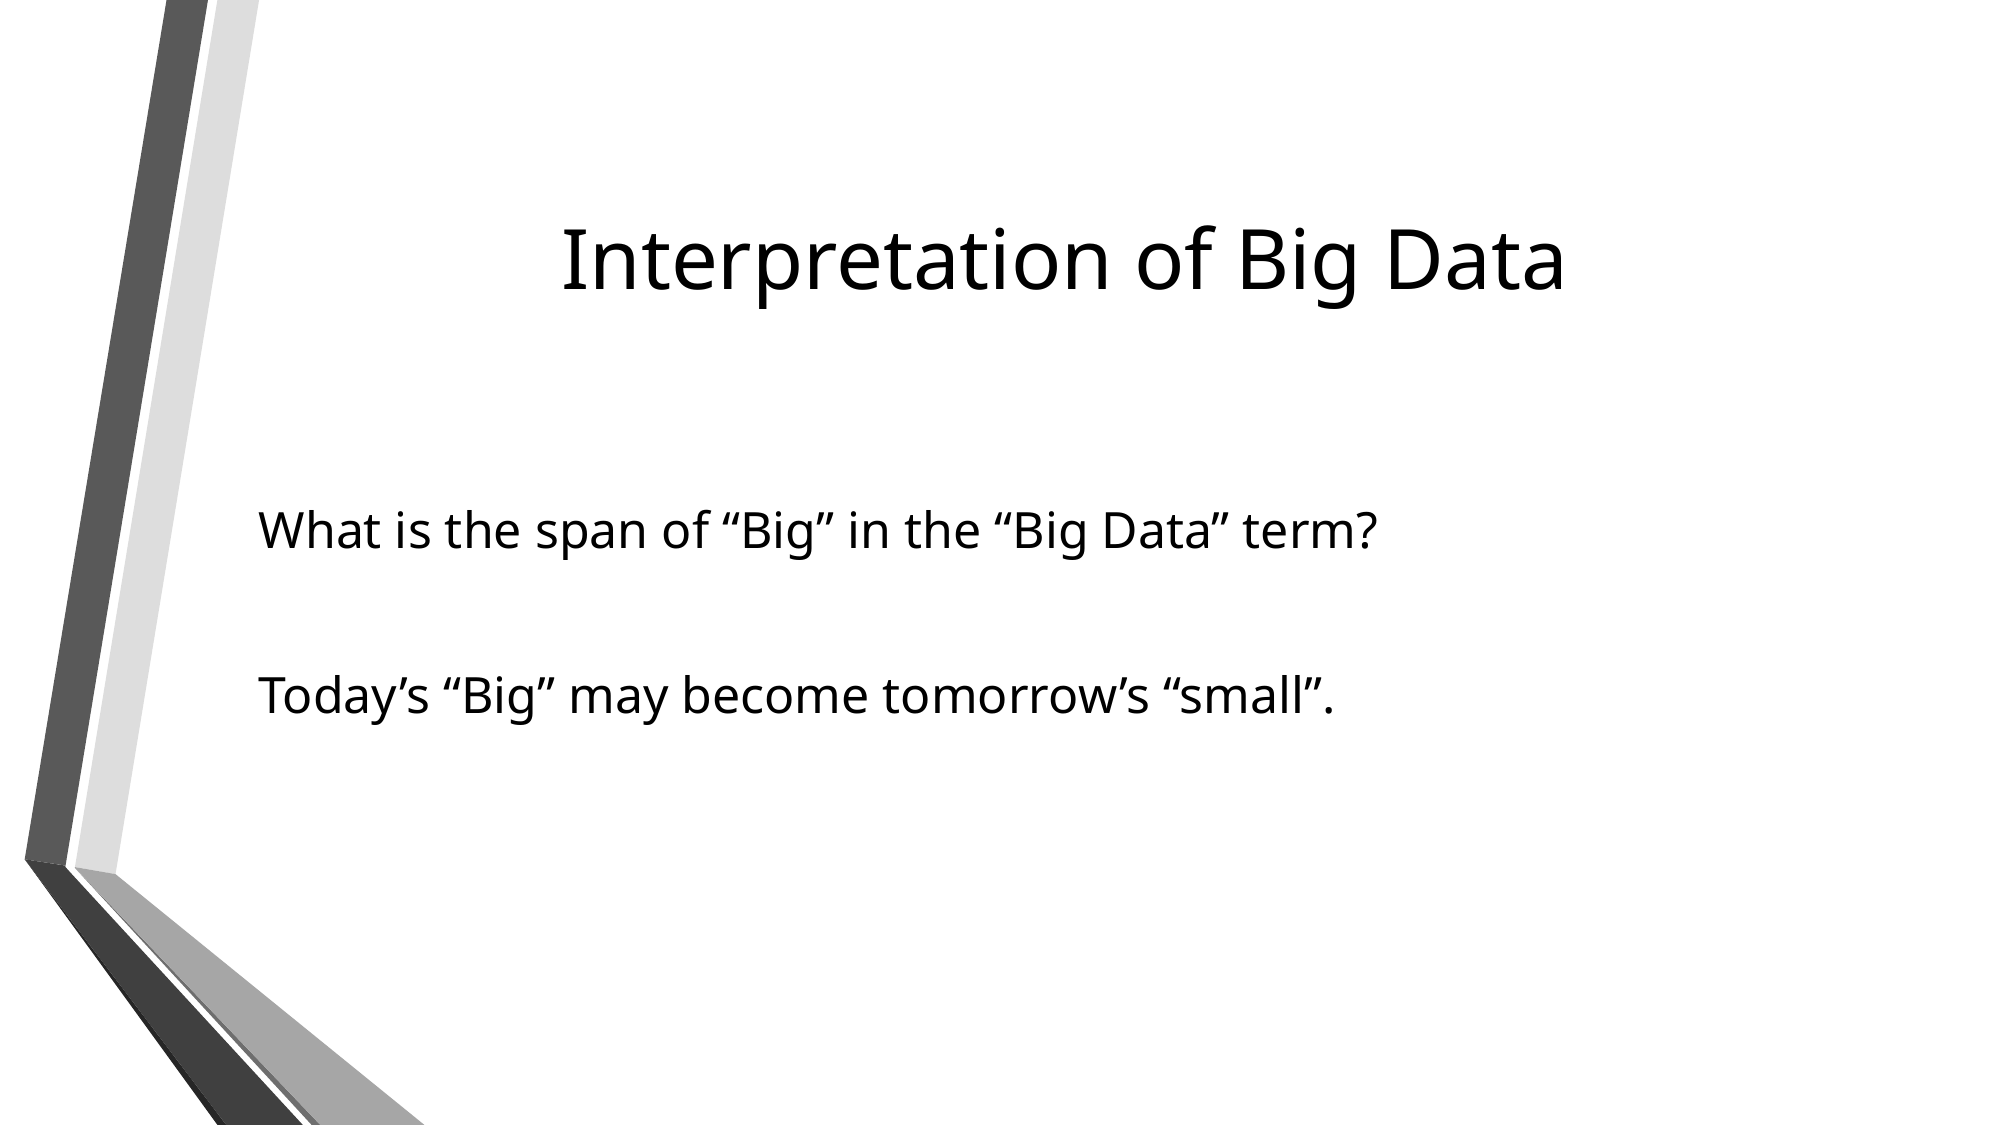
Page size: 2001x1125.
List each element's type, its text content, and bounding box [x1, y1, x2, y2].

title Interpretation of Big Data [243, 112, 1887, 400]
list What is the span of “Big” in the “Big Data” term? Today’s “Big” may become tomorrow’s “small”. [243, 437, 1887, 950]
